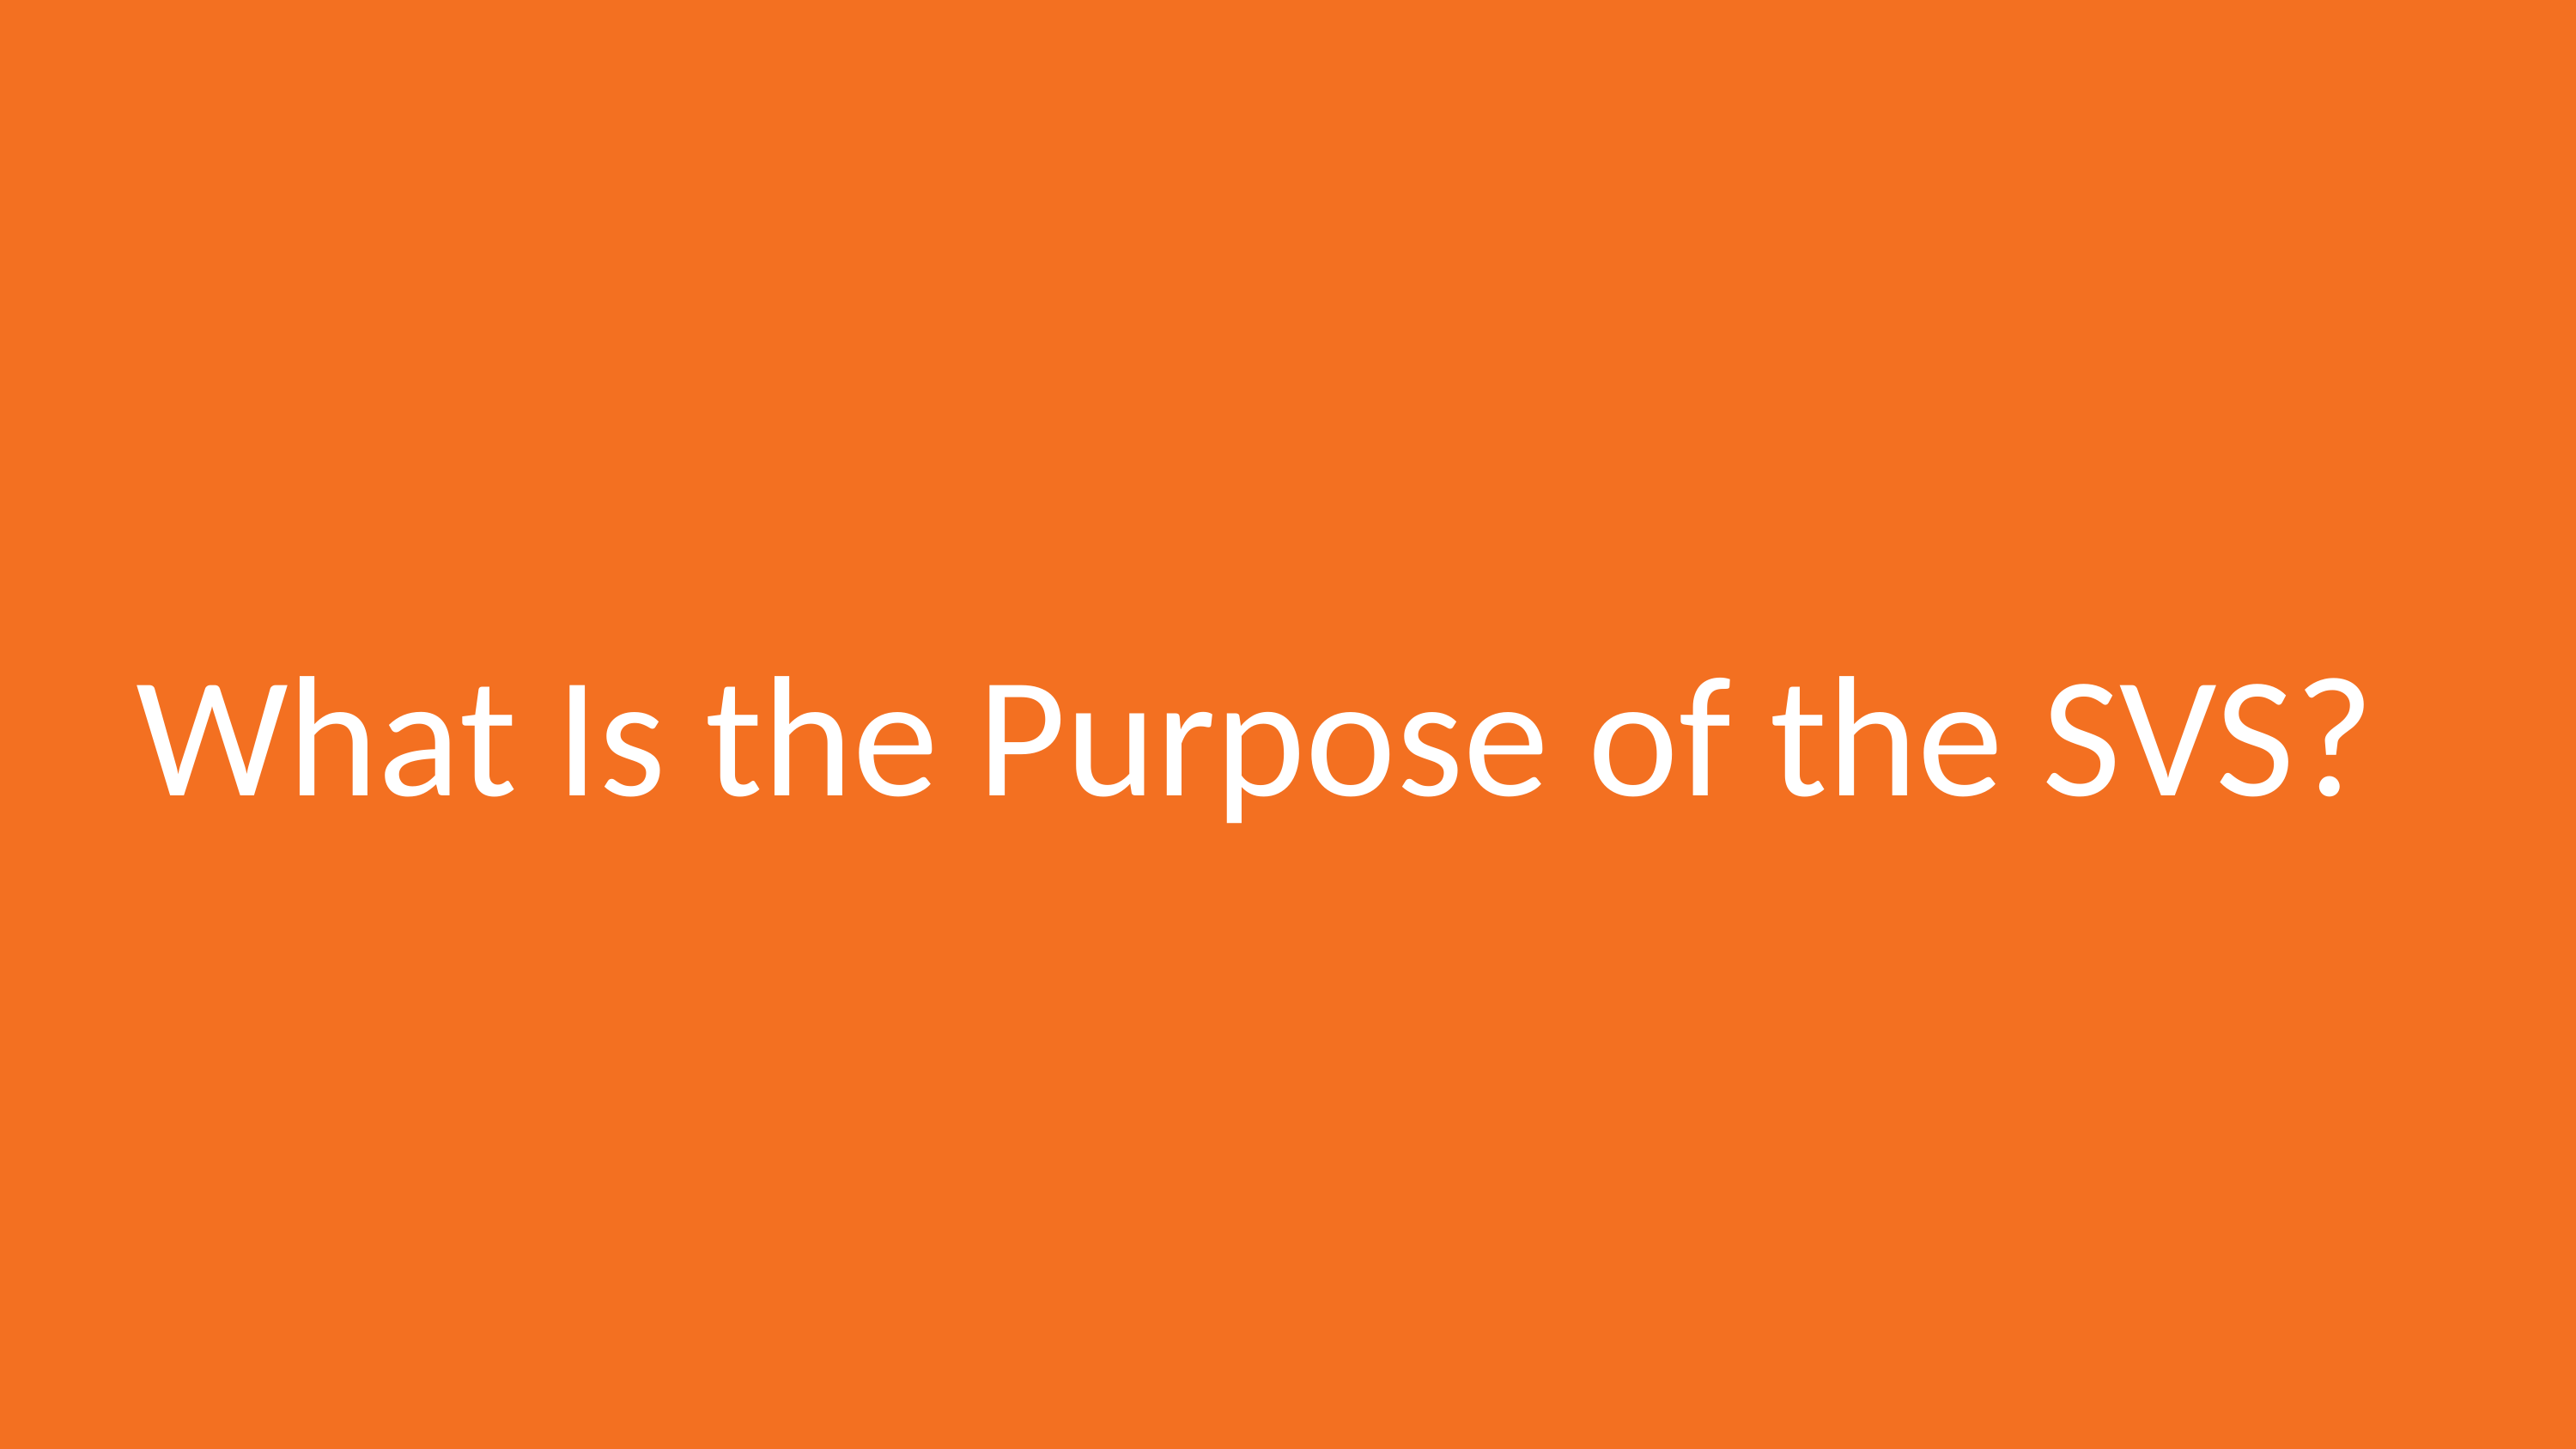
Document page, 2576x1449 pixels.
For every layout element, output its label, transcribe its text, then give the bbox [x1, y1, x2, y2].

title What Is the Purpose of the SVS? [110, 593, 2539, 856]
